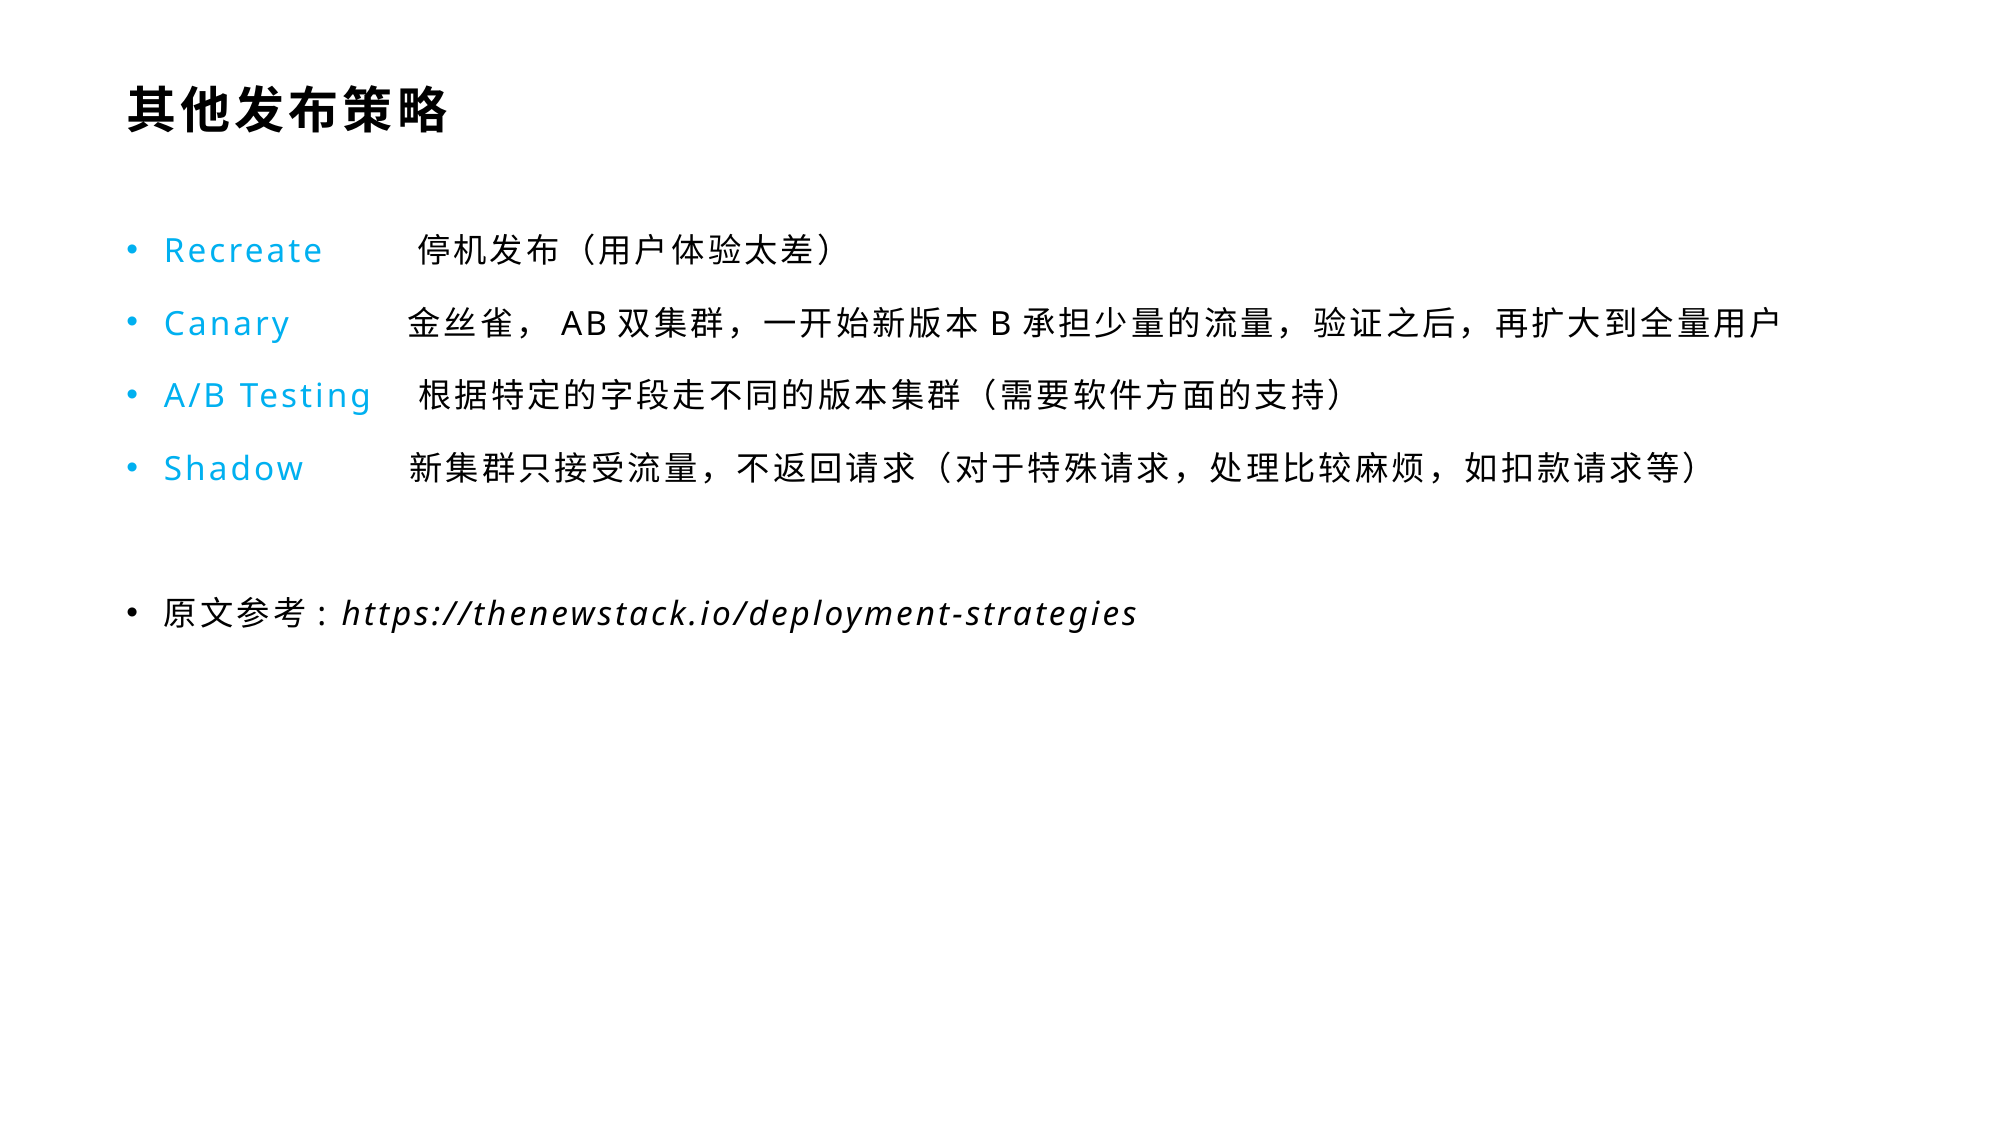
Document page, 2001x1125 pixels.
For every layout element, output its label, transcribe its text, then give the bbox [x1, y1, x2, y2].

title 其他发布策略 [109, 72, 1891, 146]
list Recreate 停机发布（用户体验太差） Canary 金丝雀，AB双集群，一开始新版本B承担少量的流量，验证之后，再扩大到全量用户 A/B Testing 根据特定的字段走不同的版本集群（需要软件方面的支持） Shadow 新集群只接受流量，不返回请求（对于特殊请求，处理比较麻烦，如扣款请求等） 原文参考: https://thenewstack.io/deployment-strategies [109, 156, 1891, 1041]
